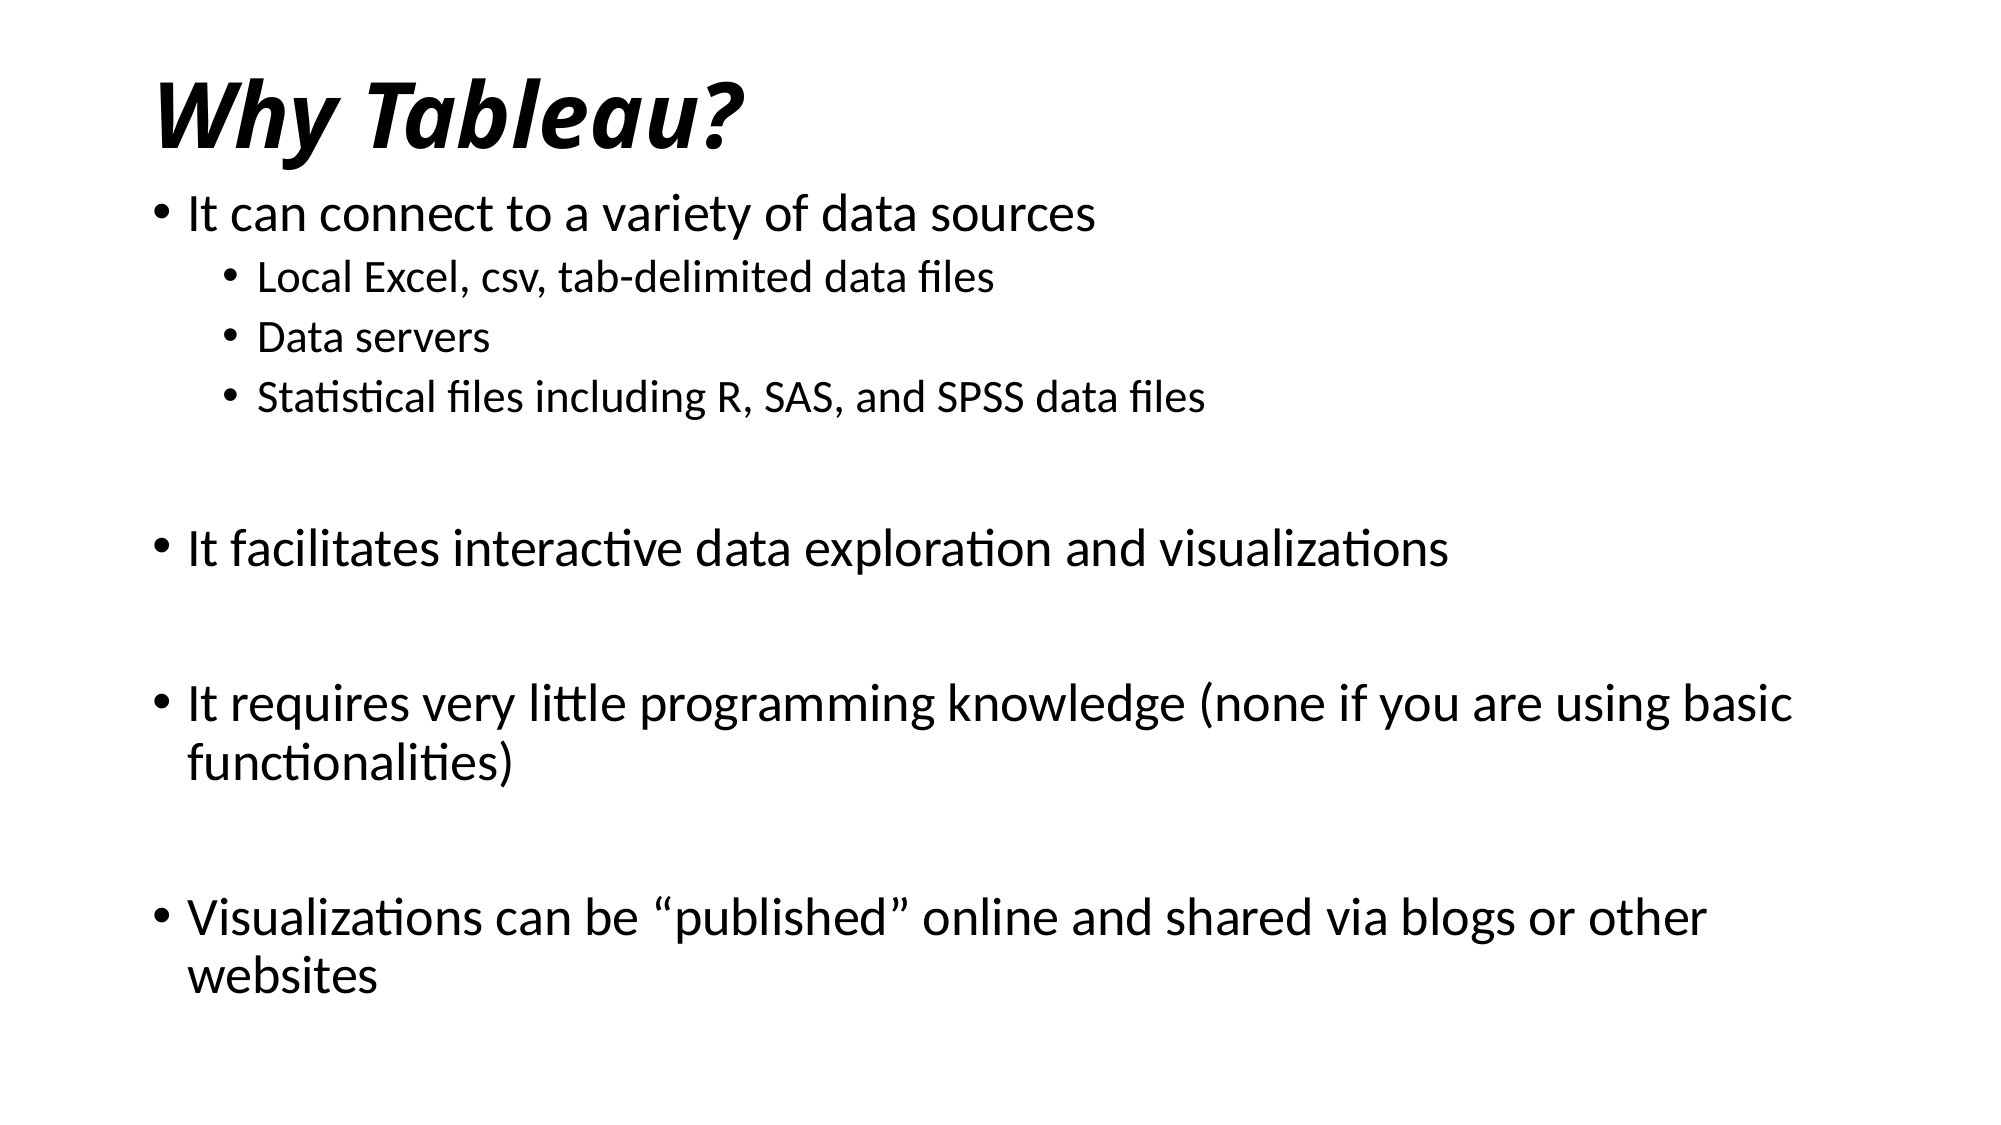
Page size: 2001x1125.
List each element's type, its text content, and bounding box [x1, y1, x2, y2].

list It can connect to a variety of data sources Local Excel, csv, tab-delimited data files Data servers Statistical files including R, SAS, and SPSS data files It facilitates interactive data exploration and visualizations It requires very little programming knowledge (none if you are using basic functionalities) Visualizations can be “published” online and shared via blogs or other websites [137, 176, 1863, 1014]
title Why Tableau? [137, 59, 1863, 176]
